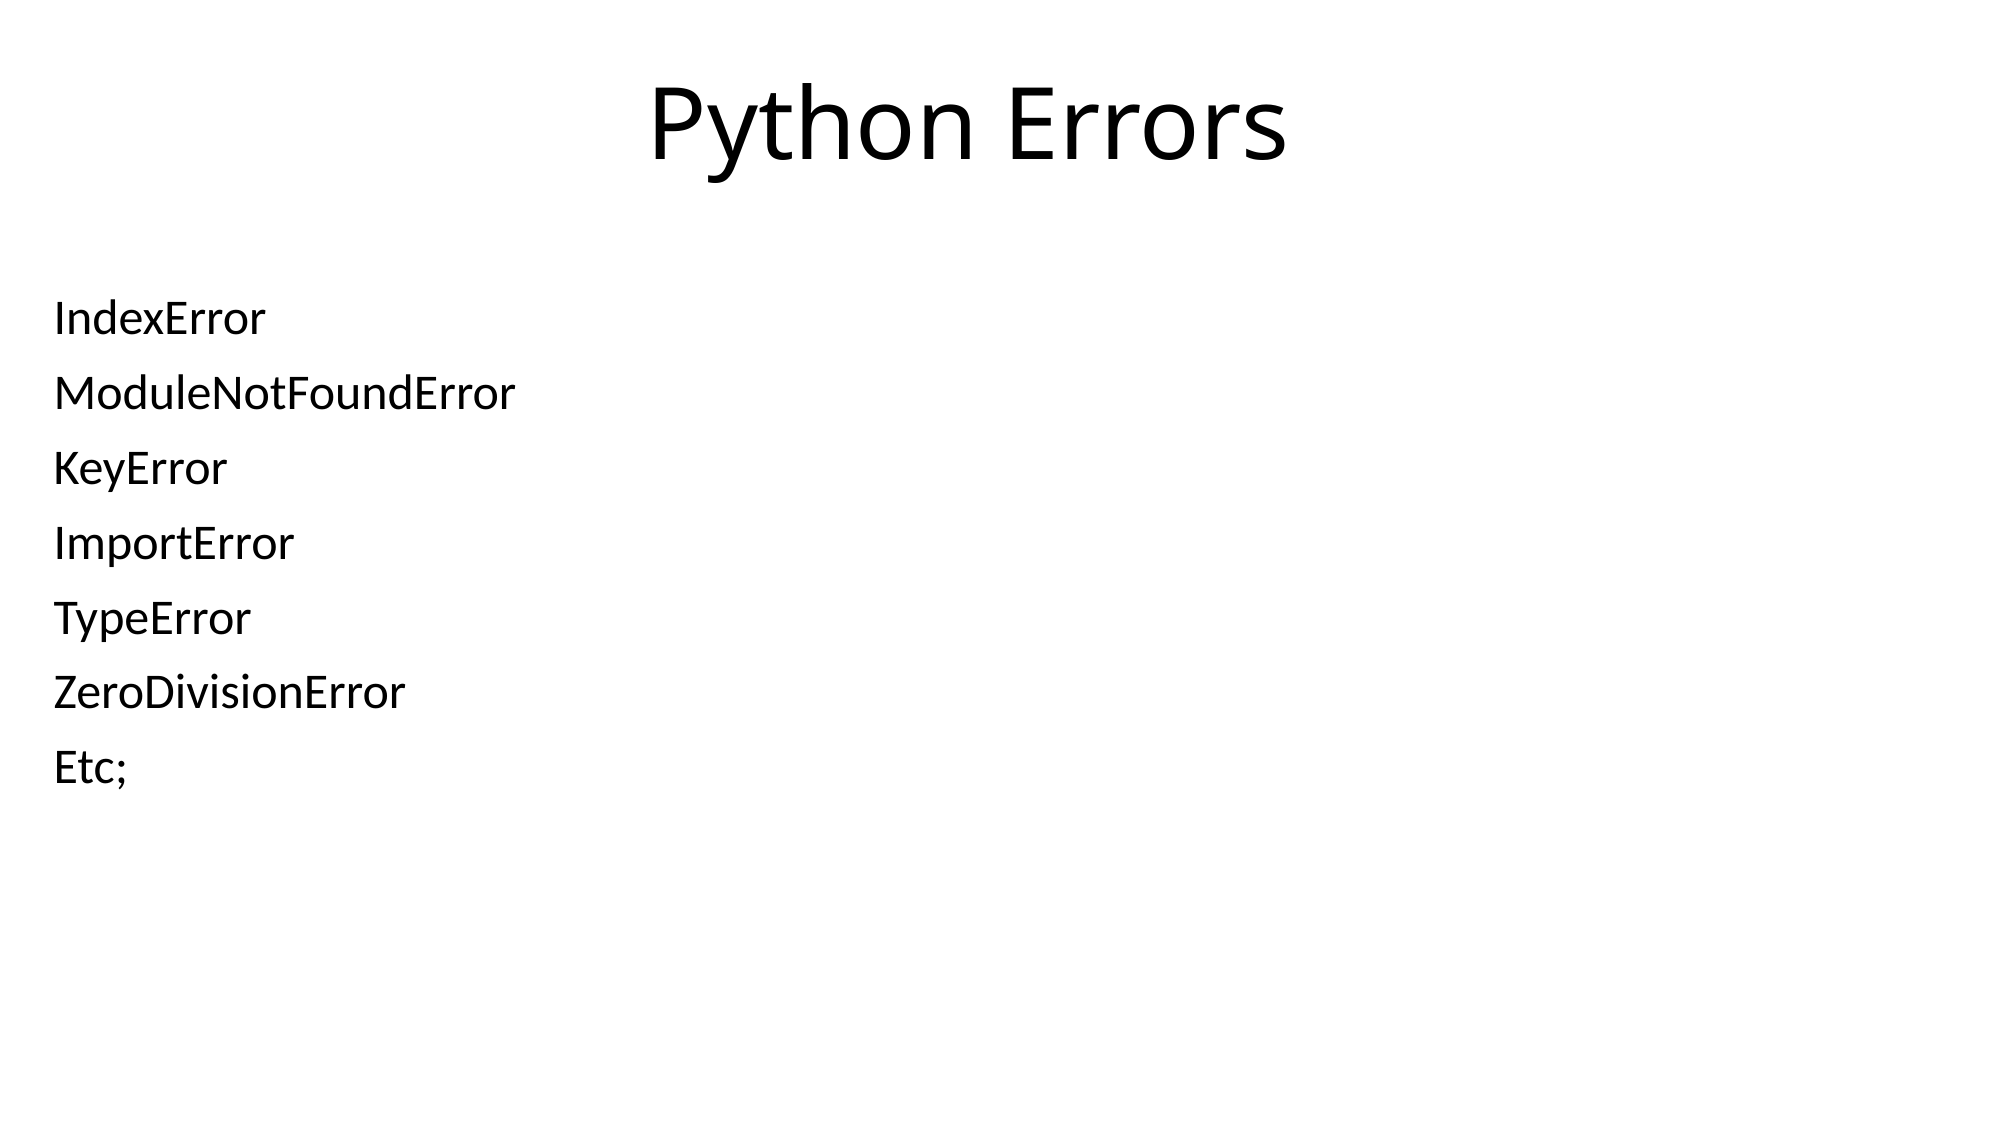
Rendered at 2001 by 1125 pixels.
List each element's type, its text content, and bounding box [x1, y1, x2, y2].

title Python Errors [218, 36, 1719, 189]
subtitle IndexError ModuleNotFoundError KeyError ImportError TypeError ZeroDivisionError Etc; [38, 284, 1962, 1125]
